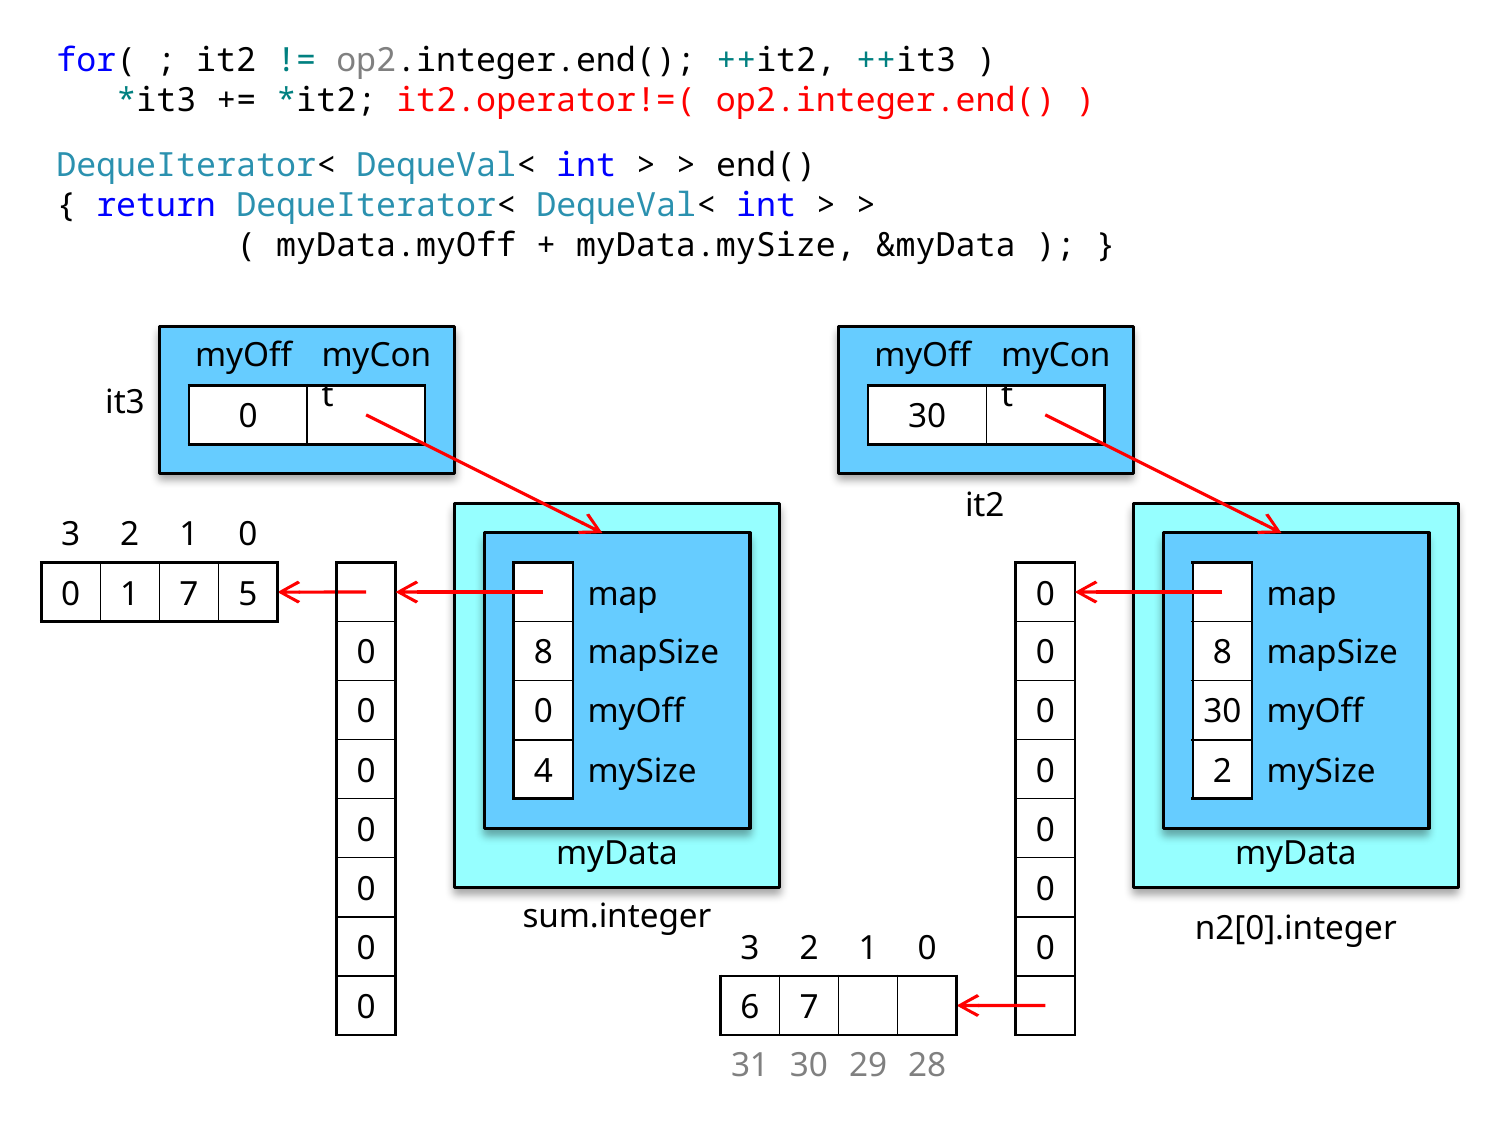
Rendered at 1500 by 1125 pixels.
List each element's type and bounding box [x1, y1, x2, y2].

table_cell [720, 1036, 957, 1094]
table_cell [101, 564, 159, 620]
table_cell [1017, 918, 1074, 975]
table_cell [898, 977, 955, 1034]
table_cell [839, 977, 897, 1034]
table_header [574, 563, 750, 622]
table_cell [1017, 681, 1074, 739]
table_cell [338, 799, 394, 857]
text_box [958, 994, 1046, 1017]
table_header [720, 917, 957, 975]
table_header [190, 387, 306, 443]
table_cell [574, 622, 750, 799]
table_header [1194, 564, 1251, 621]
table_cell [338, 858, 394, 916]
table_cell [780, 977, 838, 1034]
table_header [41, 503, 277, 561]
table_cell [338, 740, 394, 798]
table_cell [43, 564, 100, 620]
table_cell [160, 564, 218, 620]
table_cell [1253, 622, 1429, 799]
table_header [338, 564, 394, 621]
table_cell [1017, 858, 1074, 916]
table_cell [1017, 799, 1074, 857]
table_cell [219, 564, 276, 620]
table_cell [338, 918, 394, 975]
text_box [838, 326, 1459, 947]
table_cell [338, 681, 394, 739]
list [41, 31, 1134, 268]
table_cell [1194, 622, 1251, 680]
table_header [987, 387, 1103, 443]
table_cell [515, 681, 572, 739]
table_header [869, 387, 986, 443]
table_cell [338, 622, 394, 680]
text_box [70, 326, 780, 947]
table_header [515, 564, 572, 621]
text_box [279, 580, 335, 604]
table_cell [338, 977, 394, 1034]
table_cell [1017, 977, 1074, 1034]
table_cell [1194, 681, 1251, 739]
table_cell [1194, 741, 1251, 797]
table_cell [722, 977, 779, 1034]
table_header [1253, 563, 1429, 622]
table_cell [515, 741, 572, 797]
table_header [1017, 564, 1074, 621]
table_cell [1017, 740, 1074, 798]
table_cell [515, 622, 572, 680]
table_cell [1017, 622, 1074, 680]
table_header [308, 387, 424, 443]
